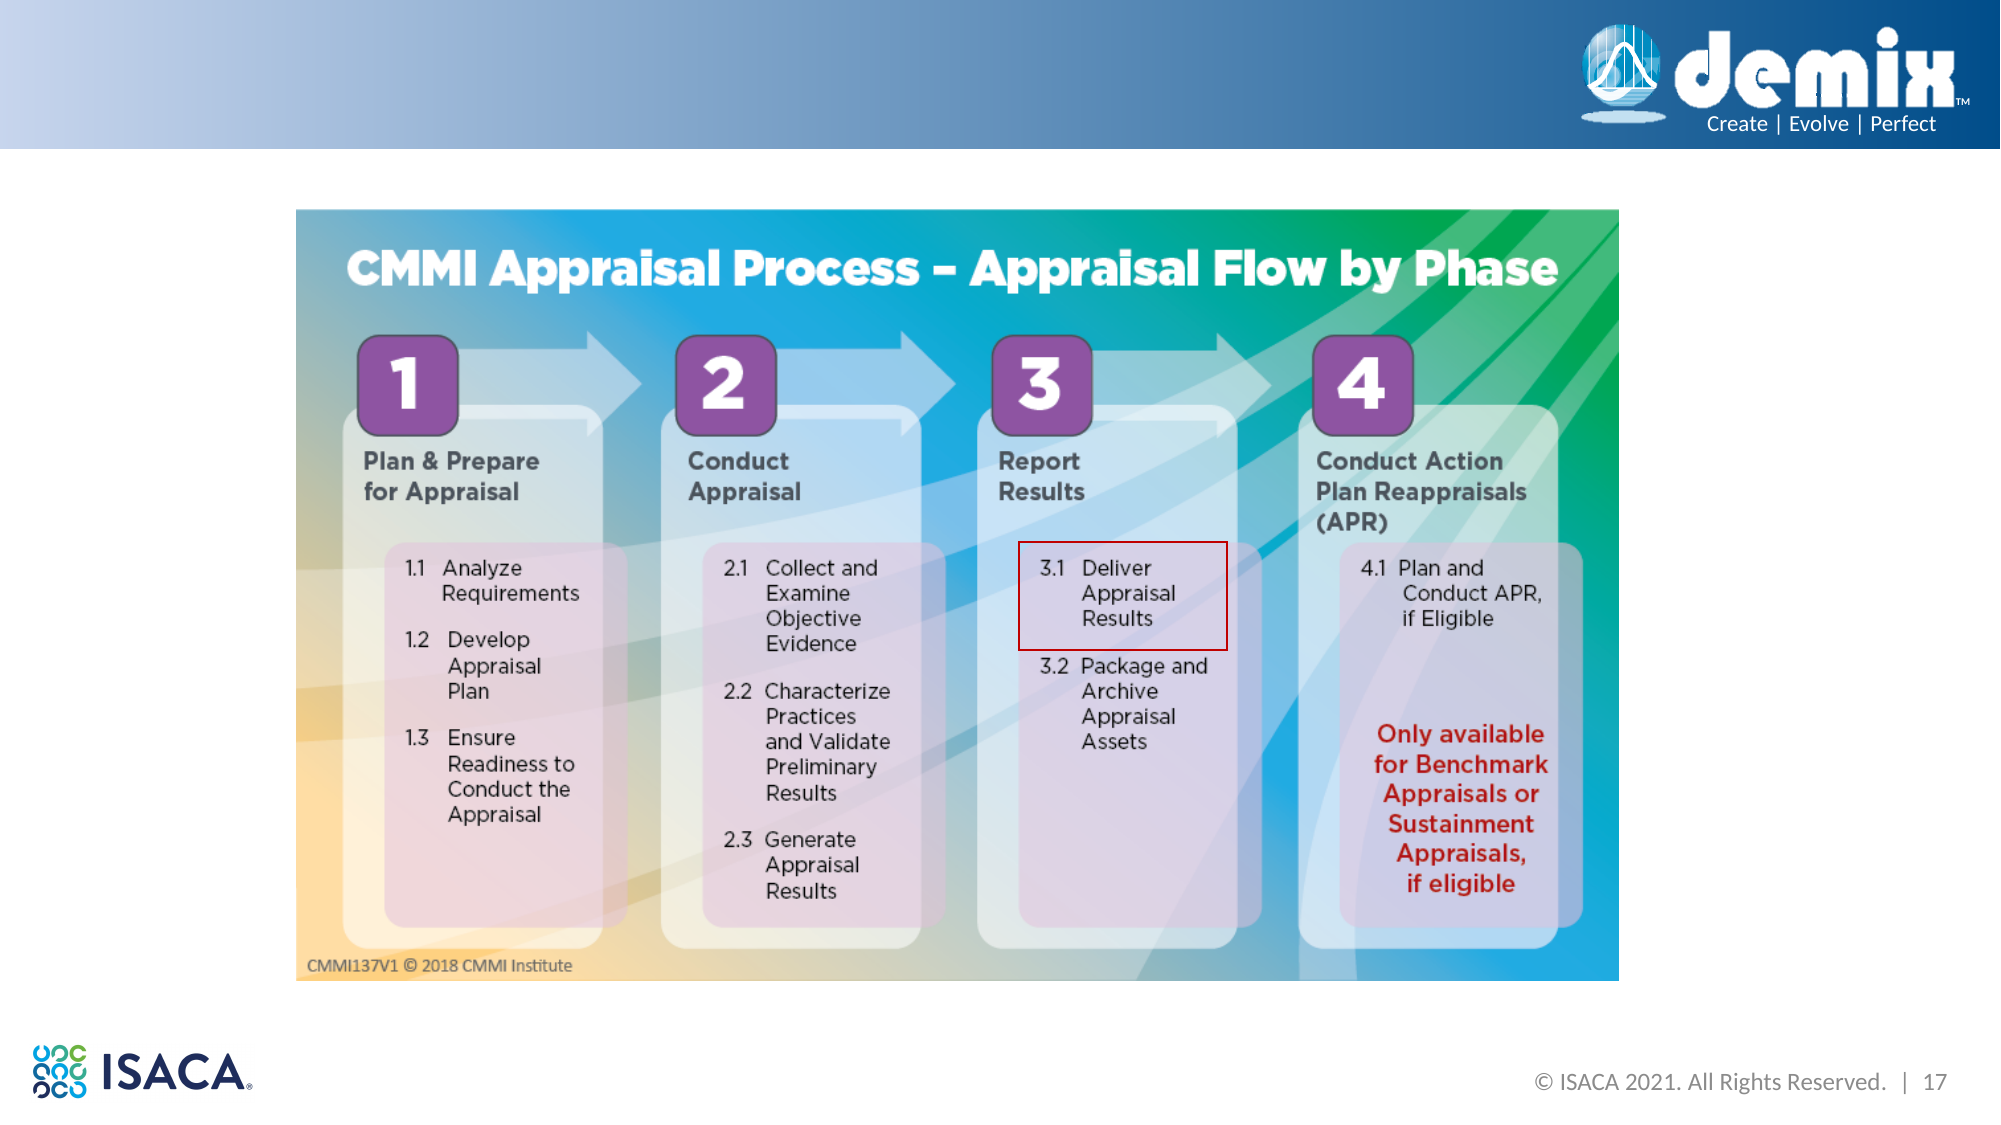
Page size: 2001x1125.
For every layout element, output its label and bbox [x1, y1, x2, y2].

picture [296, 209, 1620, 981]
picture [29, 1043, 255, 1103]
picture [1549, 3, 2000, 153]
